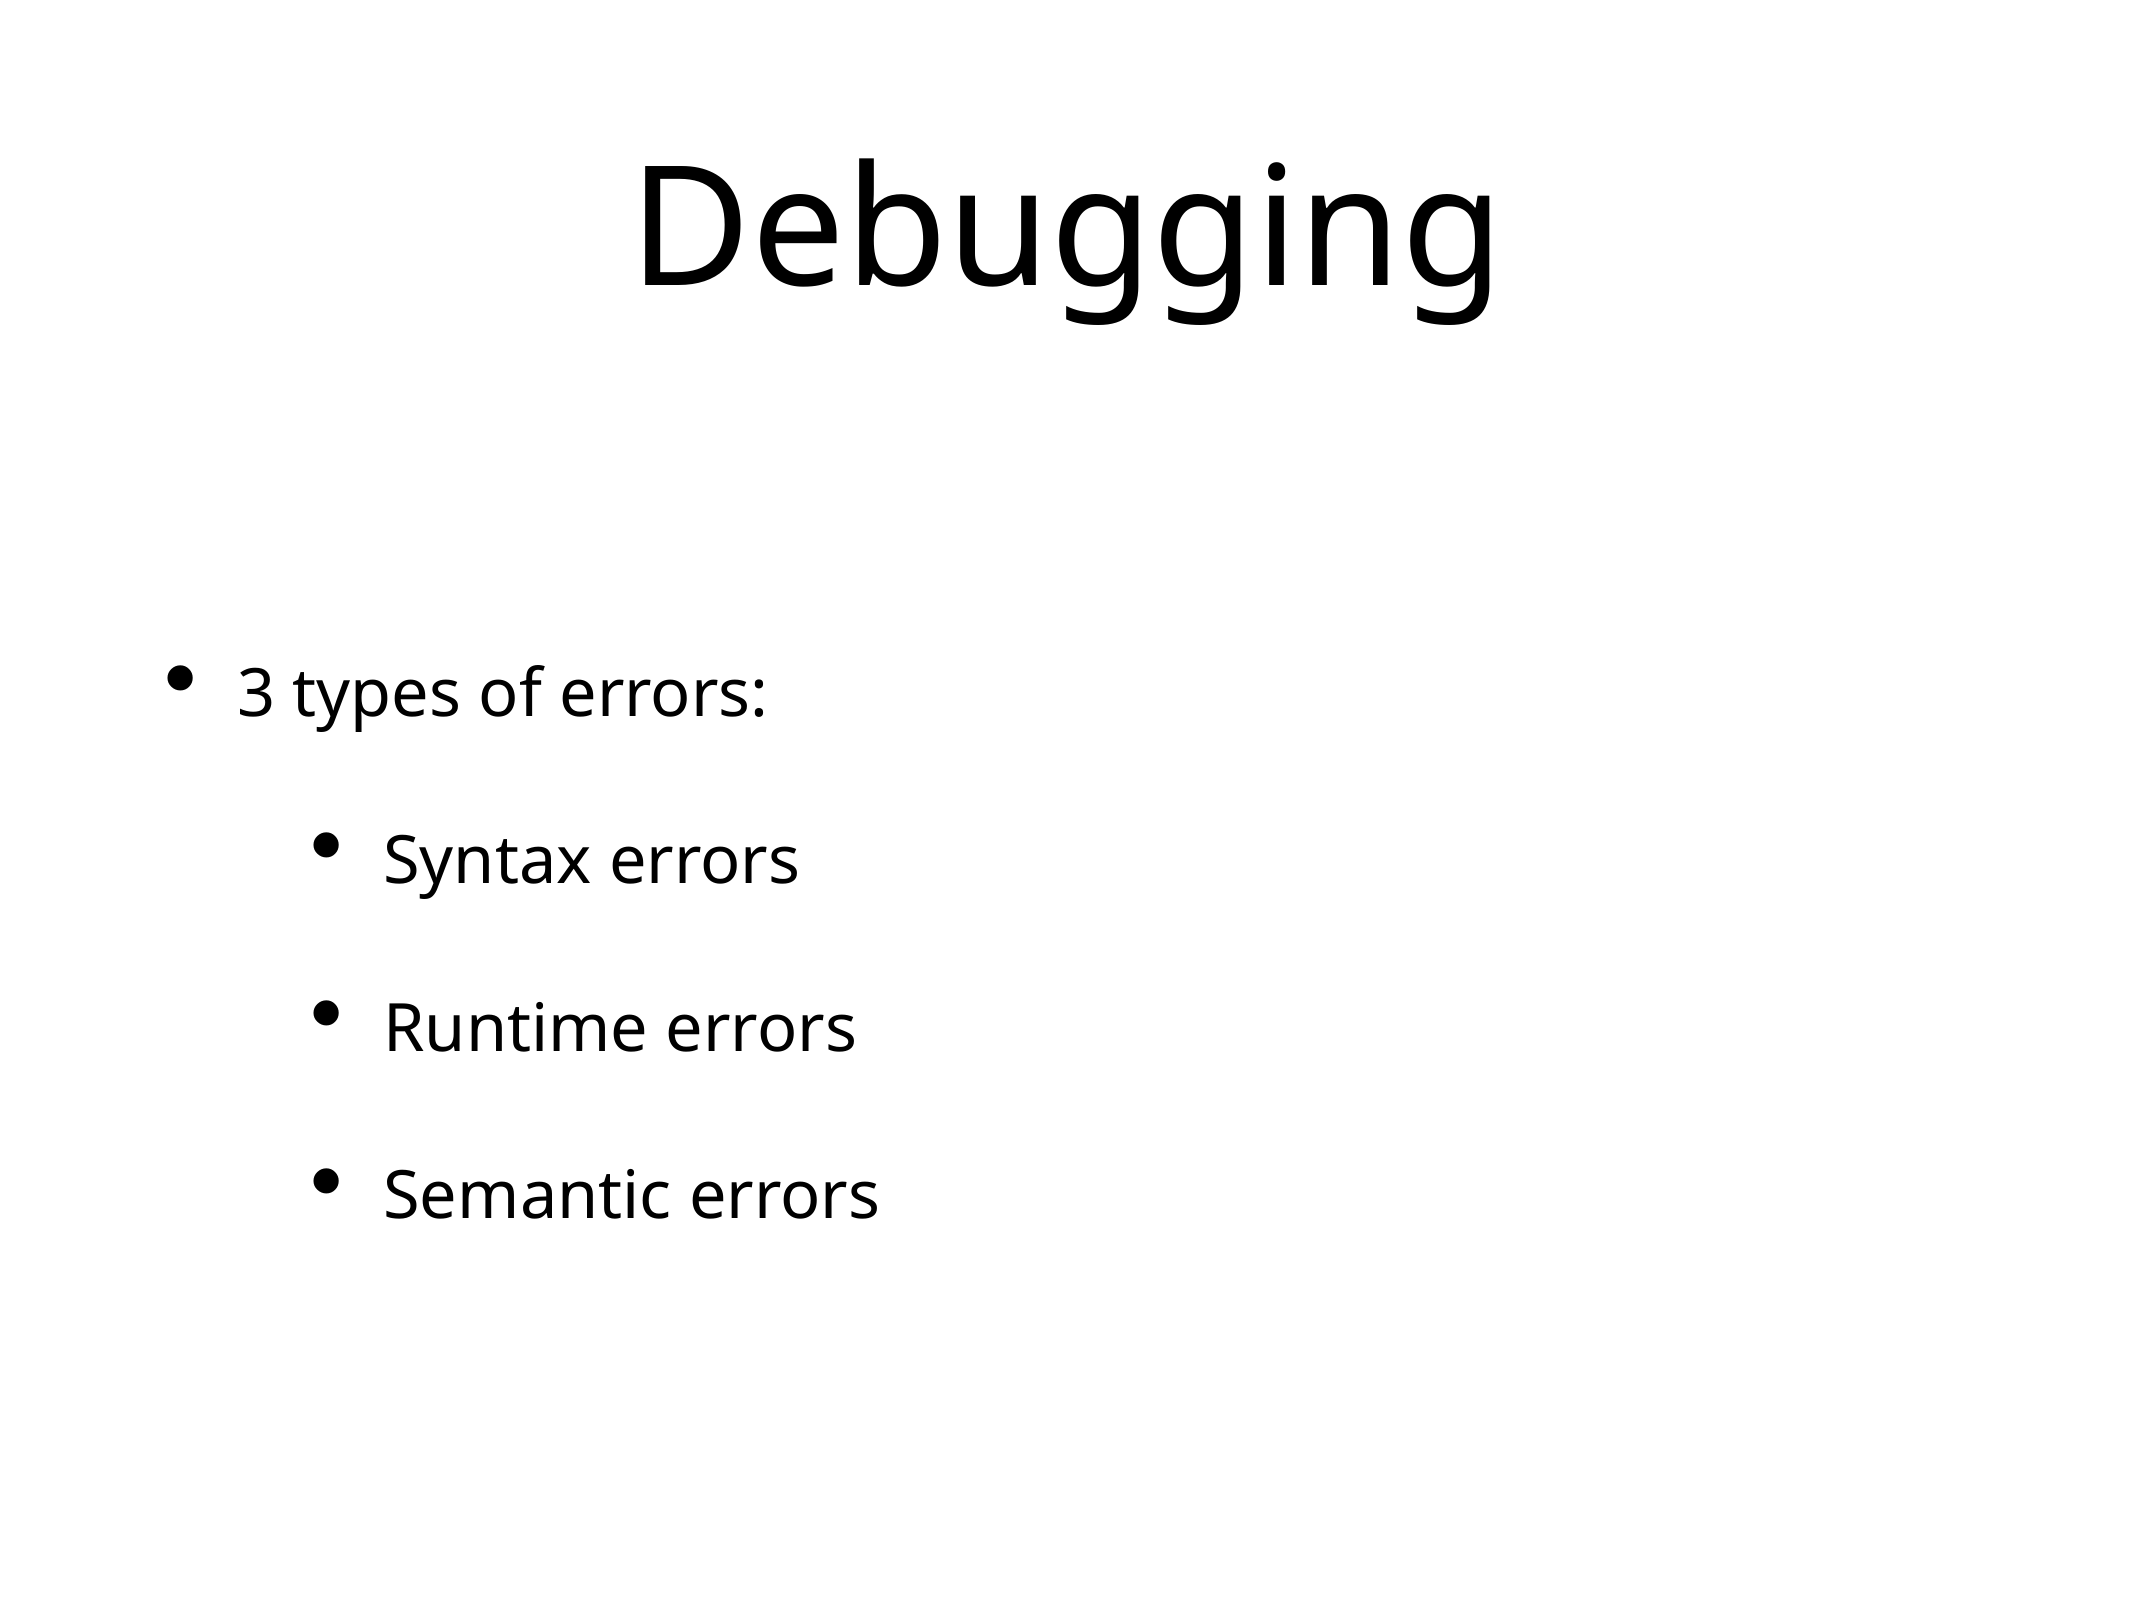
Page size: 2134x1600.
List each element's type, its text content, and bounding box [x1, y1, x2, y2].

list 3 types of errors: Syntax errors Runtime errors Semantic errors [155, 424, 1978, 1457]
title Debugging [155, 41, 1978, 397]
